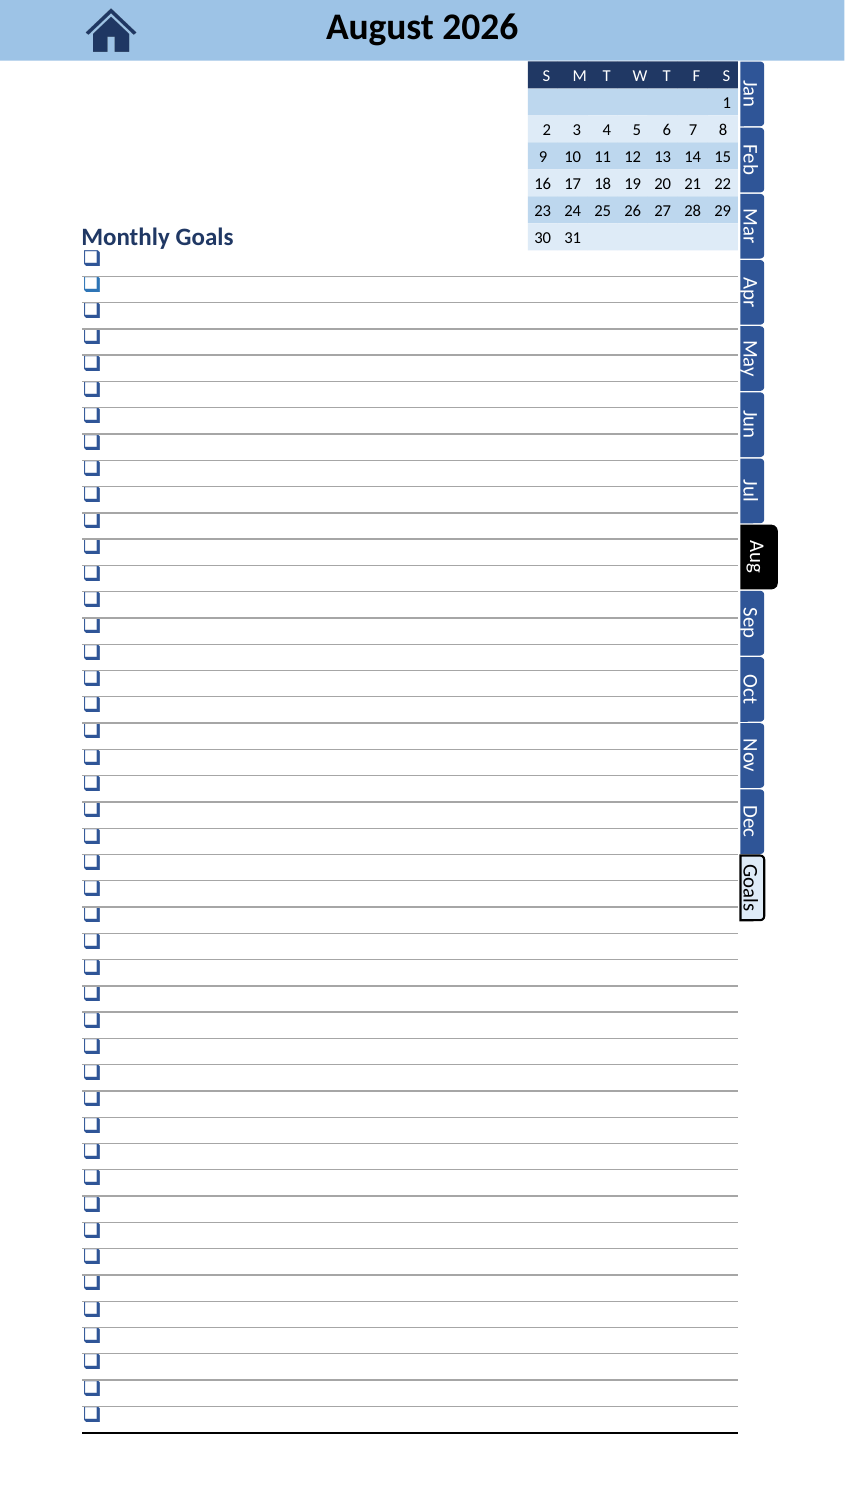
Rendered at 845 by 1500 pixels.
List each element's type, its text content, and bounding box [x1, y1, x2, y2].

list August 2026 [190, 0, 655, 61]
picture [82, 1, 140, 59]
